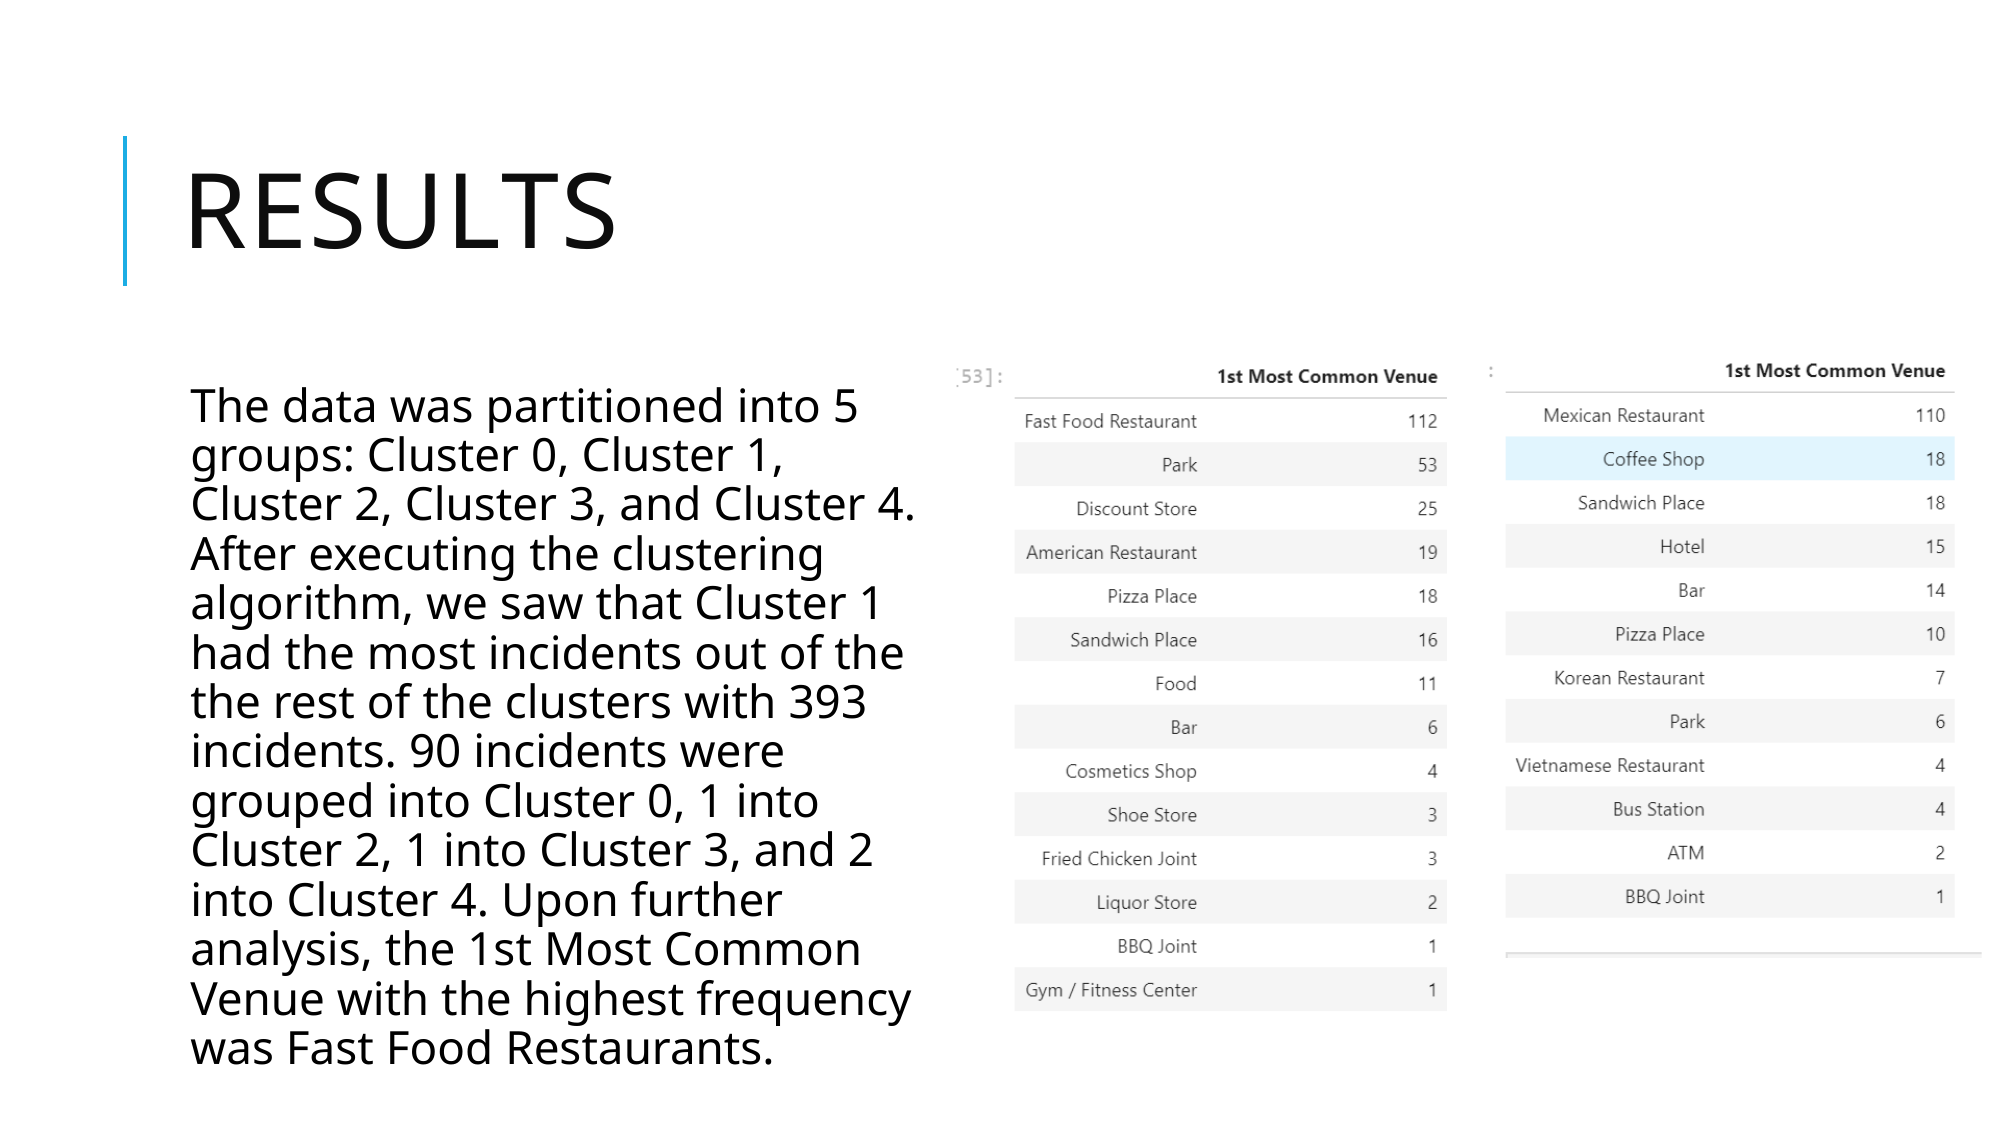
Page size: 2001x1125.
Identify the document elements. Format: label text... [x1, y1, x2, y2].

list The data was partitioned into 5 groups: Cluster 0, Cluster 1, Cluster 2, Cluster 3, and Cluster 4. After executing the clustering algorithm, we saw that Cluster 1 had the most incidents out of the the rest of the clusters with 393 incidents. 90 incidents were grouped into Cluster 0, 1 into Cluster 2, 1 into Cluster 3, and 2 into Cluster 4. Upon further analysis, the 1st Most Common Venue with the highest frequency was Fast Food Restaurants. [168, 375, 948, 1035]
title results [168, 96, 1763, 342]
picture [956, 341, 1982, 1036]
